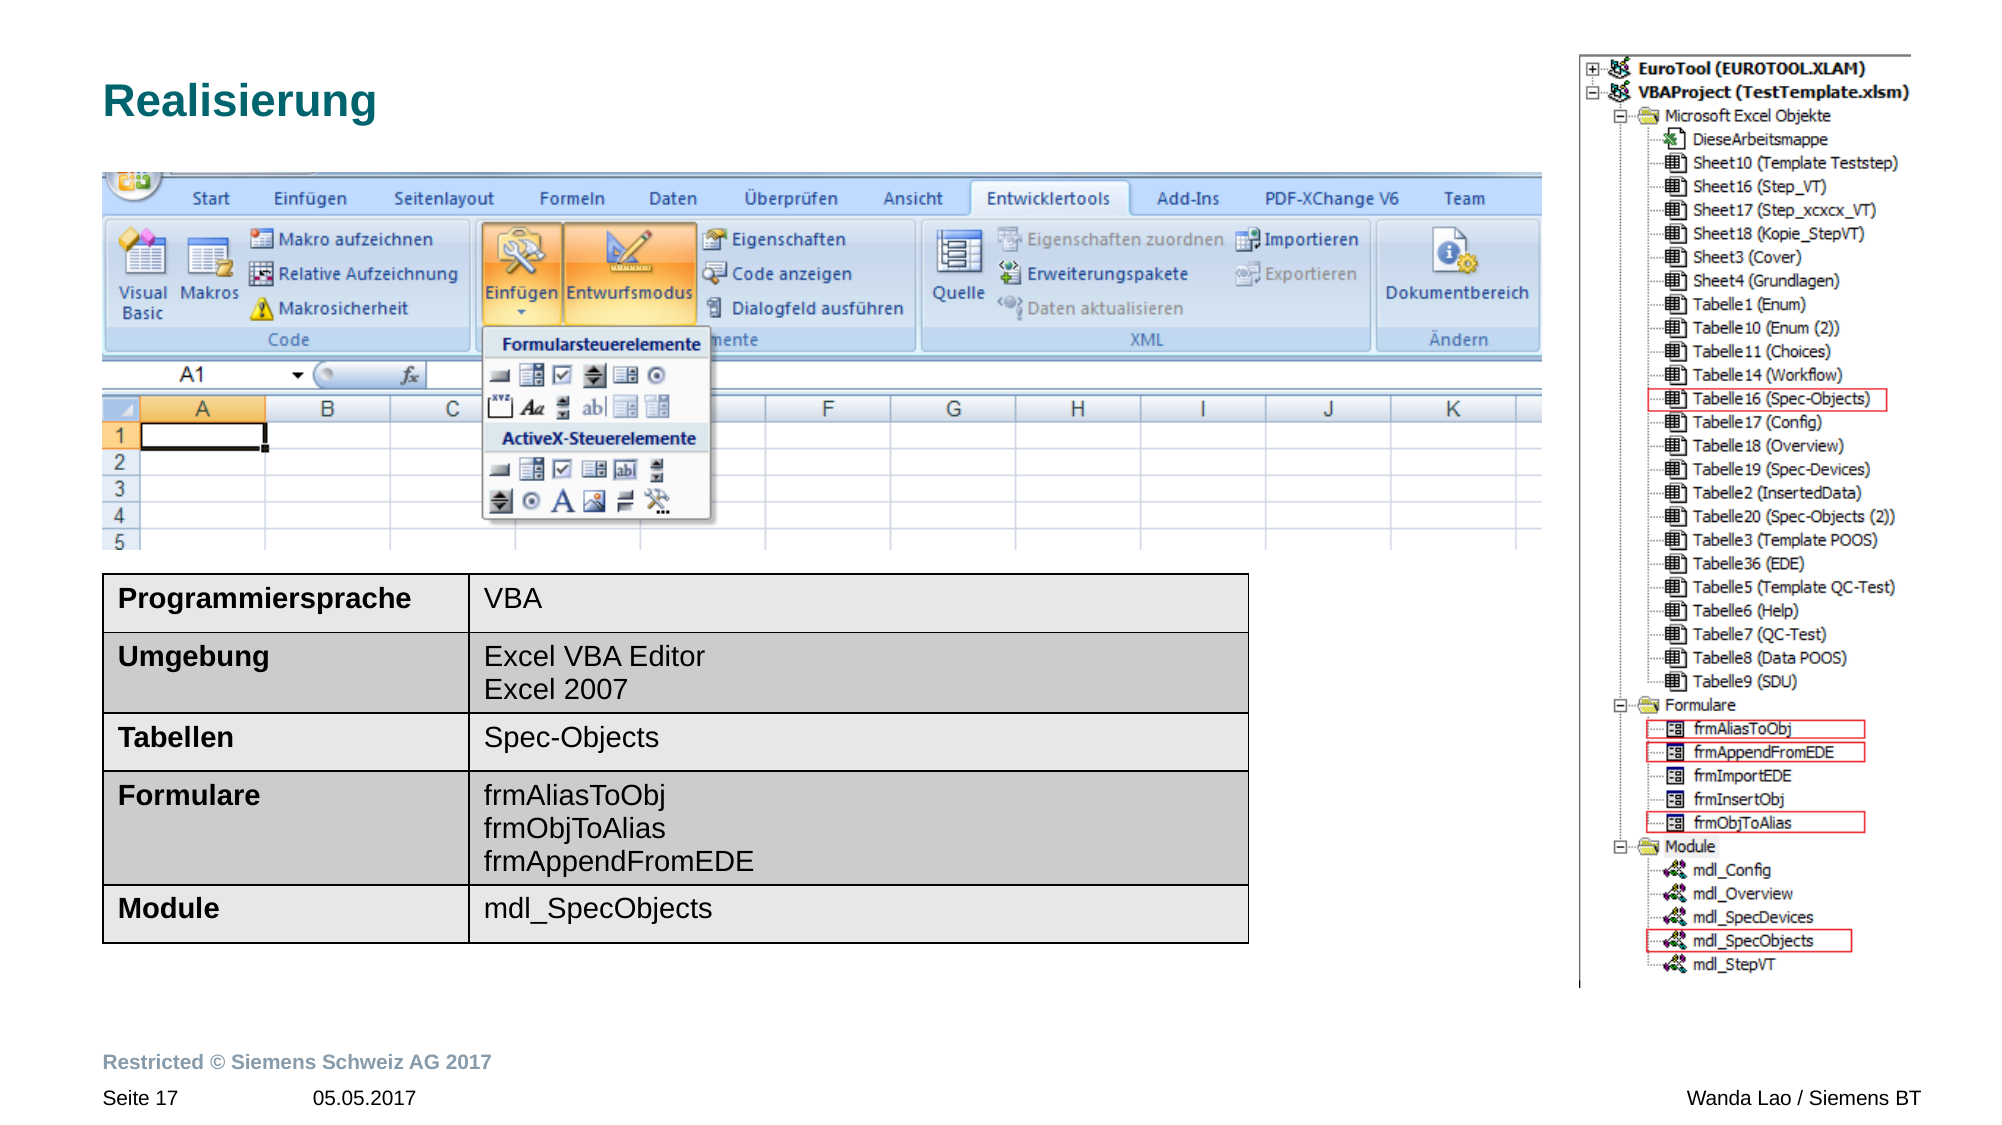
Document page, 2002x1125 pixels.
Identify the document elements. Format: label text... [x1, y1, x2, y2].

title Realisierung [0, 0, 2001, 237]
table_cell Formulare [104, 772, 468, 884]
table_cell Excel VBA Editor Excel 2007 [470, 633, 1248, 712]
table_cell Umgebung [104, 633, 468, 712]
table_cell Tabellen [104, 714, 468, 770]
table_header VBA [470, 575, 1248, 632]
table_cell Module [104, 886, 468, 942]
table_cell frmAliasToObj frmObjToAlias frmAppendFromEDE [470, 772, 1248, 884]
picture [1579, 54, 1911, 988]
table_header Programmiersprache [104, 575, 468, 632]
table_cell mdl_SpecObjects [470, 886, 1248, 942]
picture [102, 172, 1542, 550]
table_cell Spec-Objects [470, 714, 1248, 770]
